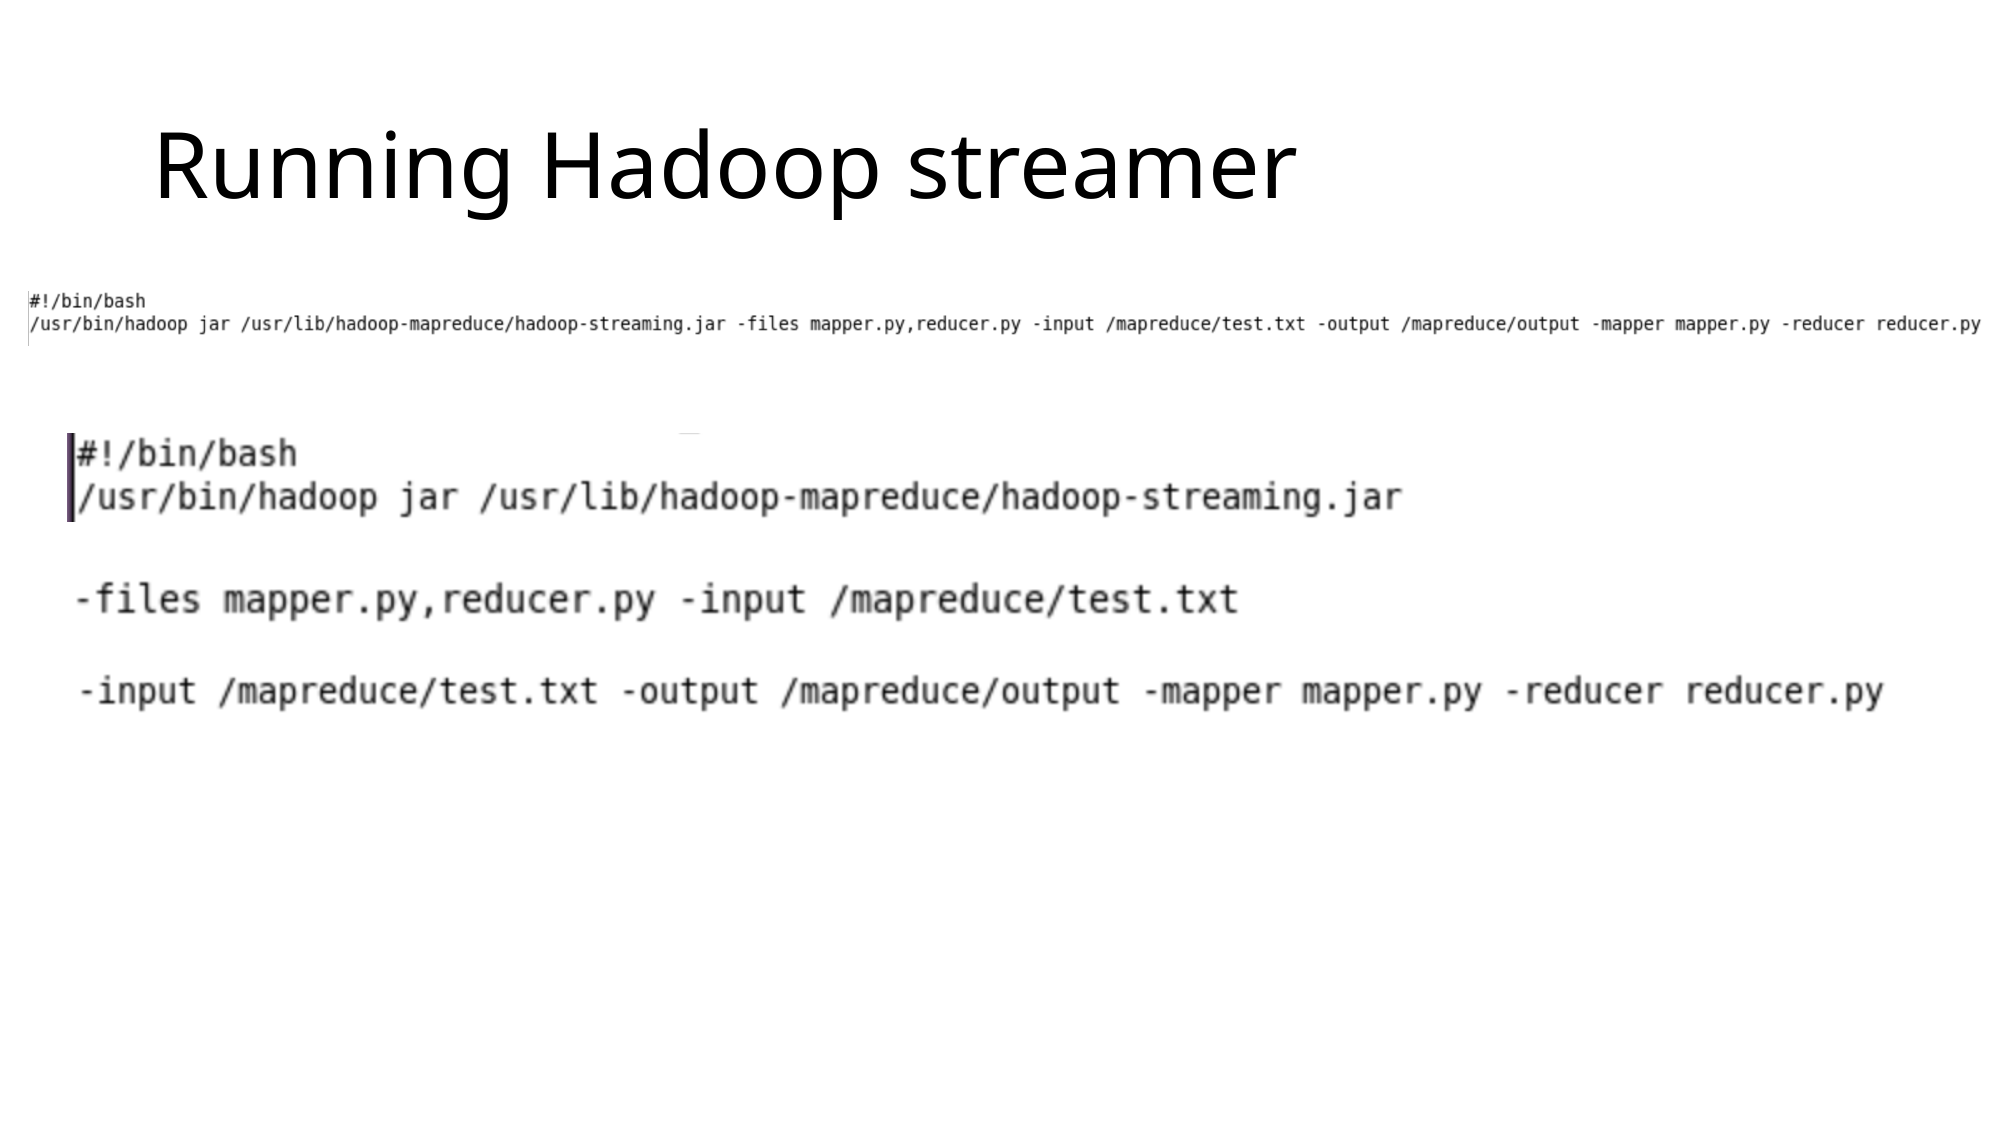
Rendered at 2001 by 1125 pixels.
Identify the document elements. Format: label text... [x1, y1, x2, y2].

picture [67, 558, 1248, 632]
picture [67, 433, 1415, 522]
picture [28, 291, 2000, 346]
title Running Hadoop streamer [137, 59, 1863, 278]
picture [72, 645, 1912, 734]
